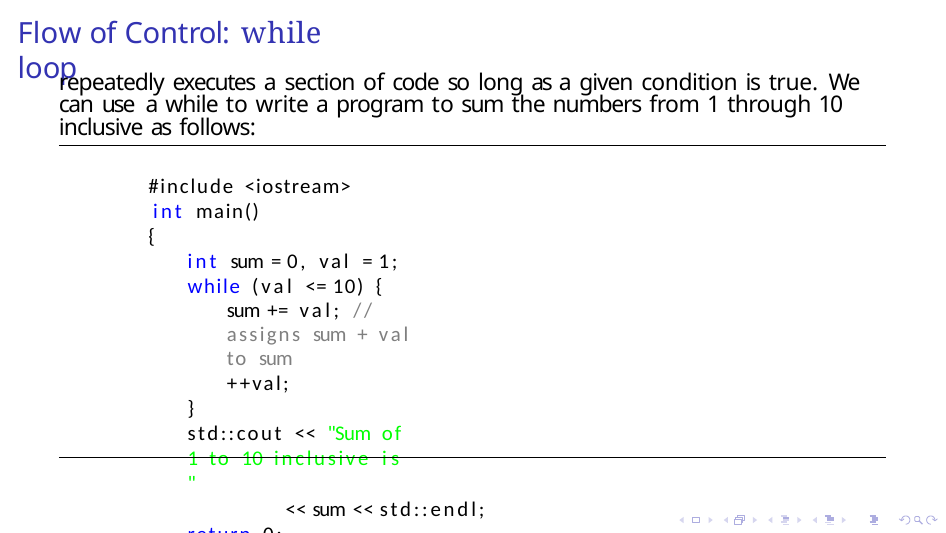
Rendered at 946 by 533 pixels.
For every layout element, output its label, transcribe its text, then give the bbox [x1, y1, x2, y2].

text_box repeatedly executes a section of code so long as a given condition is true. We can use a while to write a program to sum the numbers from 1 through 10 inclusive as follows: #include <iostream> int main() { int sum = 0, val = 1; while (val <= 10) { sum += val; // assigns sum + val to sum ++val; } std::cout << "Sum of 1 to 10 inclusive is " << sum << std::endl; return 0; } [56, 66, 880, 533]
title Flow of Control: while loop [15, 11, 371, 104]
